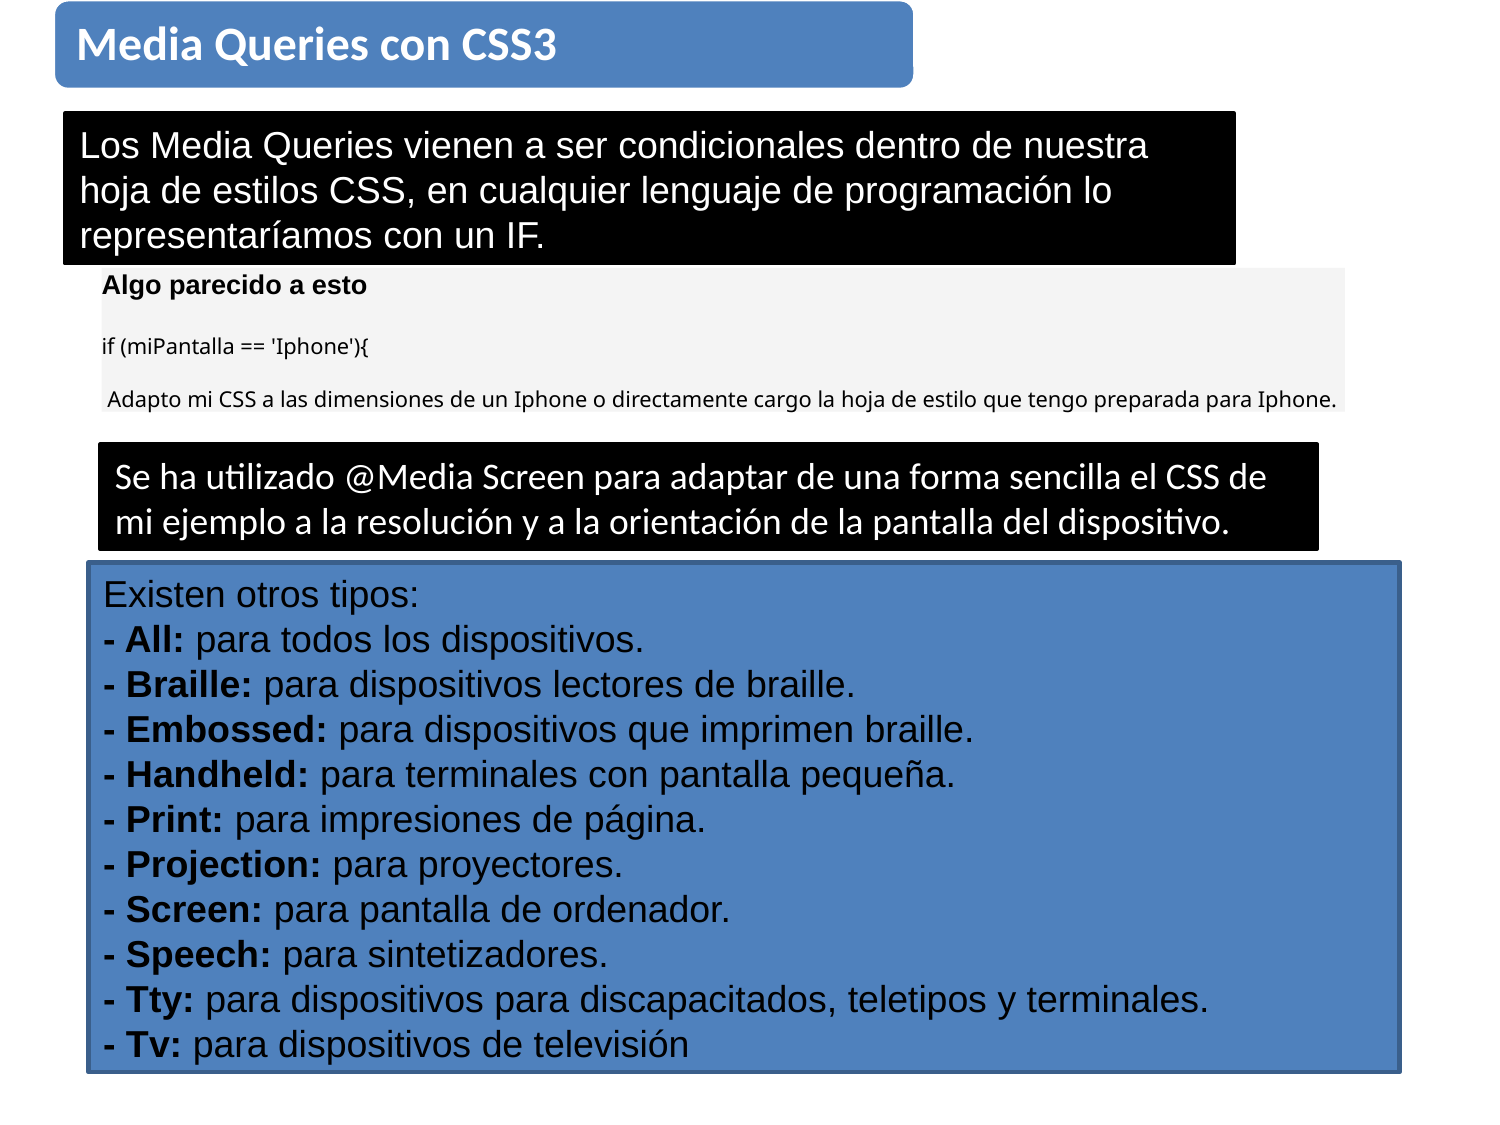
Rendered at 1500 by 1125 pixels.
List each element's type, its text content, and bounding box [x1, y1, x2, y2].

text_box Se ha utilizado @Media Screen para adaptar de una forma sencilla el CSS de mi ejemplo a la resolución y a la orientación de la pantalla del dispositivo. [98, 442, 1319, 551]
text_box Algo parecido a esto if (miPantalla == 'Iphone'){ Adapto mi CSS a las dimensiones de un Iphone o directamente cargo la hoja de estilo que tengo preparada para Iphone. [101, 267, 1345, 412]
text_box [52, 0, 916, 91]
text_box Existen otros tipos: - All: para todos los dispositivos. - Braille: para dispositivos lectores de braille. - Embossed: para dispositivos que imprimen braille. - Handheld: para terminales con pantalla pequeña. - Print: para impresiones de página. - Projection: para proyectores. - Screen: para pantalla de ordenador. - Speech: para sintetizadores. - Tty: para dispositivos para discapacitados, teletipos y terminales. - Tv: para dispositivos de televisión [86, 560, 1402, 1074]
text_box Los Media Queries vienen a ser condicionales dentro de nuestra hoja de estilos CSS, en cualquier lenguaje de programación lo representaríamos con un IF. [63, 111, 1236, 265]
